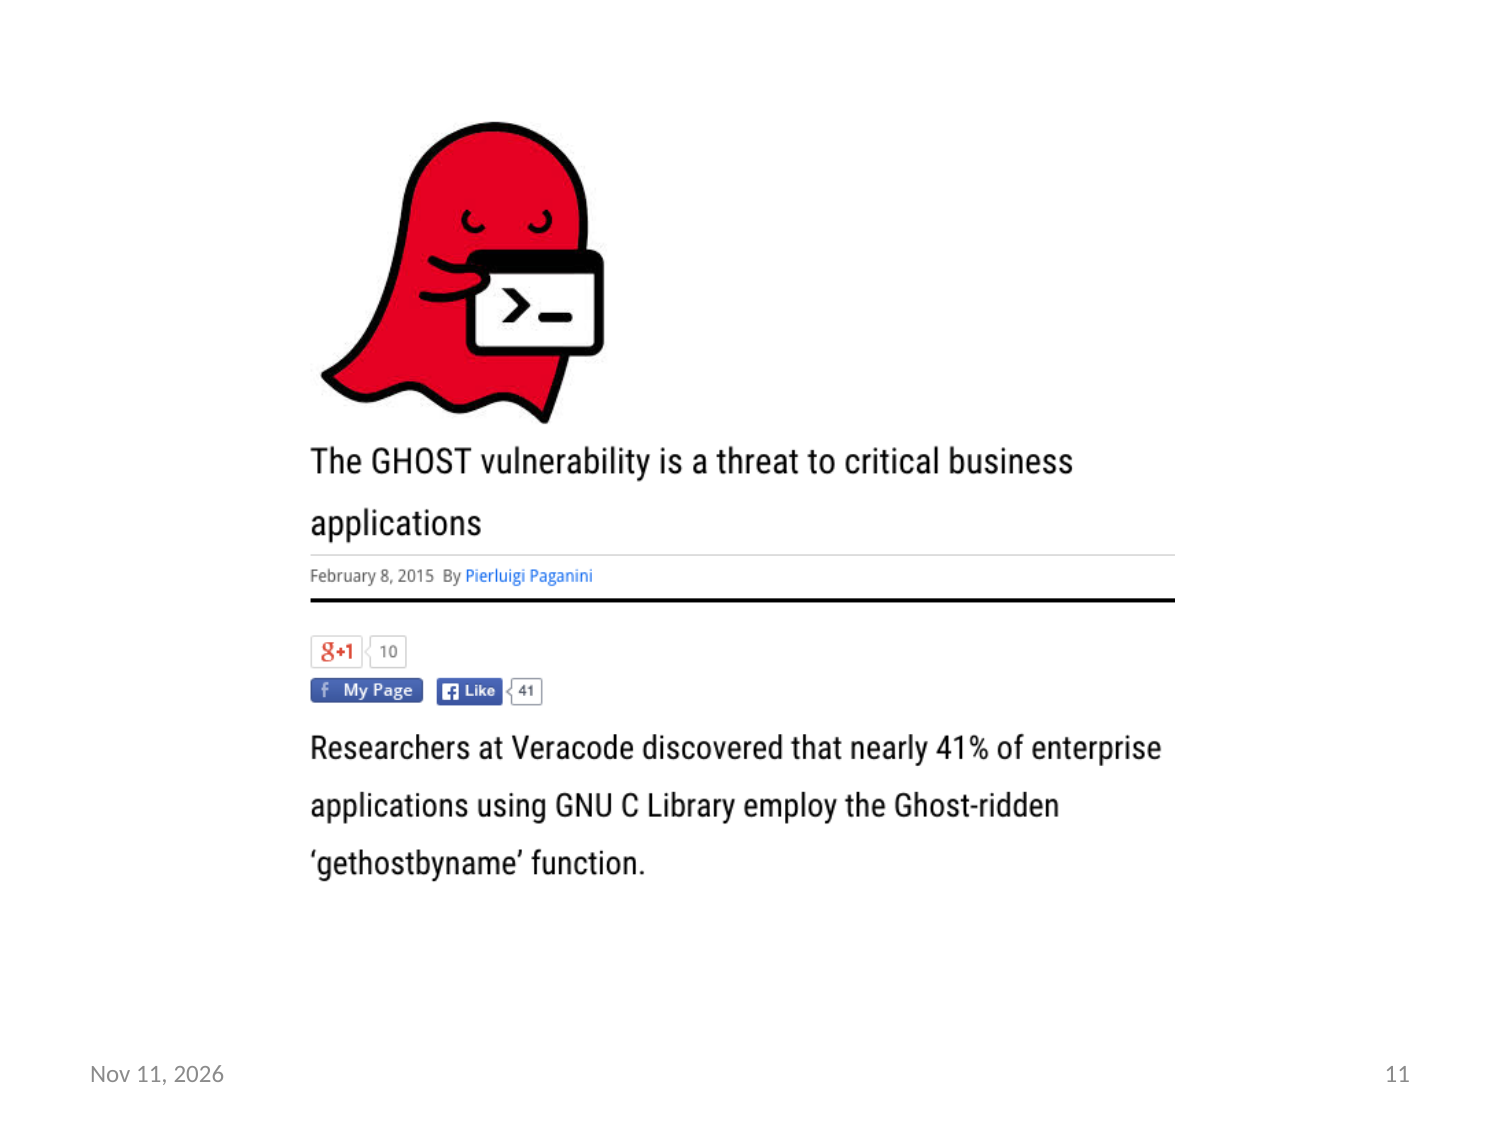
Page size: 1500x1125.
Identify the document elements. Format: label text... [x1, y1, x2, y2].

slide_number 11 [1074, 1042, 1425, 1103]
picture [260, 107, 1175, 917]
slide_number 16-Feb-16 [75, 1042, 425, 1103]
